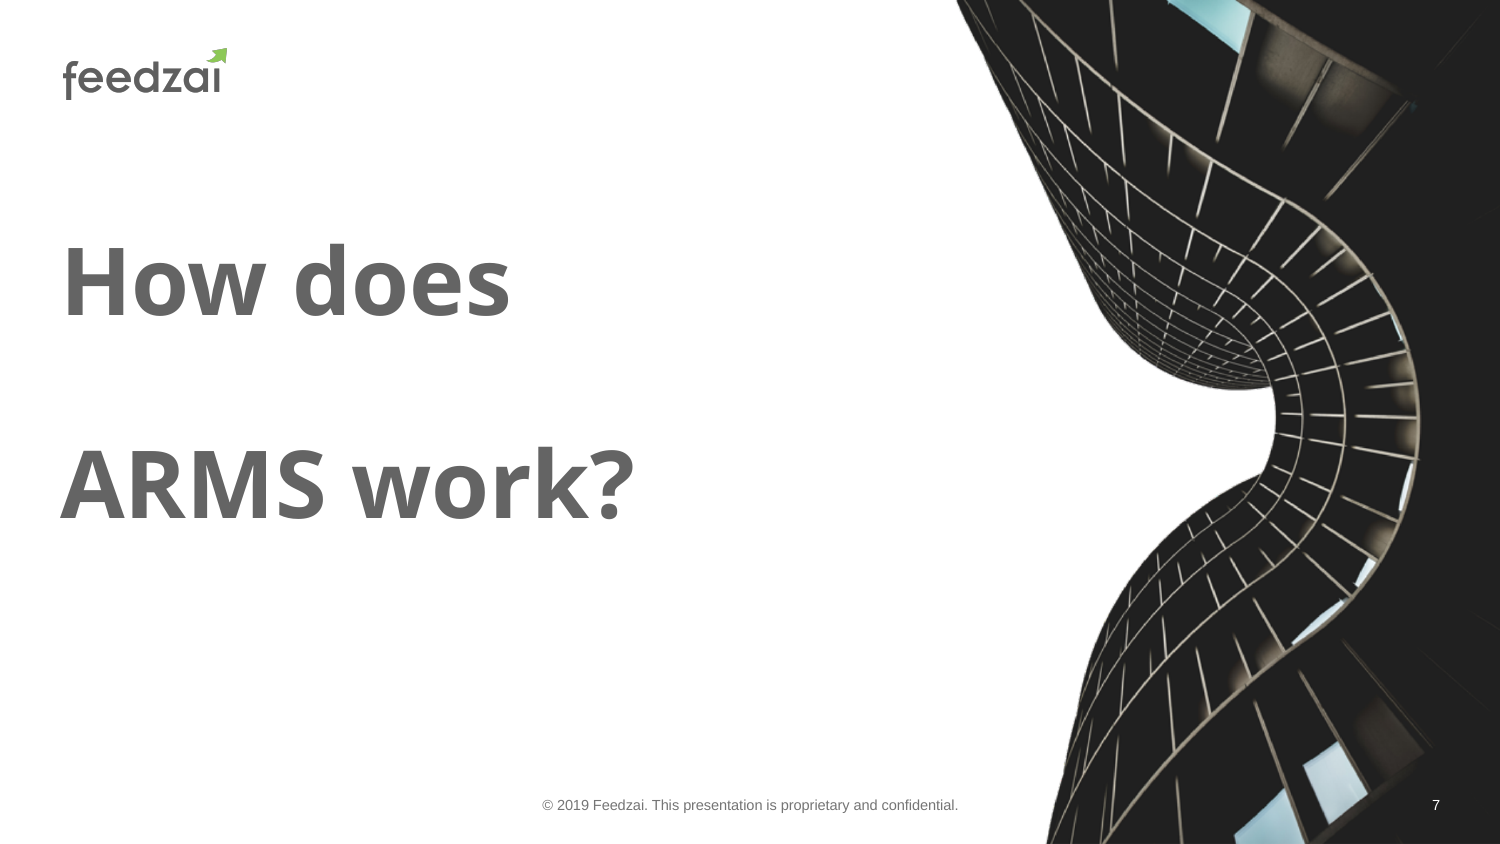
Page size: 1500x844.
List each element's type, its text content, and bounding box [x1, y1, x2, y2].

text_box How does ARMS work? [48, 305, 900, 657]
picture [63, 48, 227, 100]
text_box 1 [1085, 781, 1452, 827]
picture [938, 1, 1500, 843]
